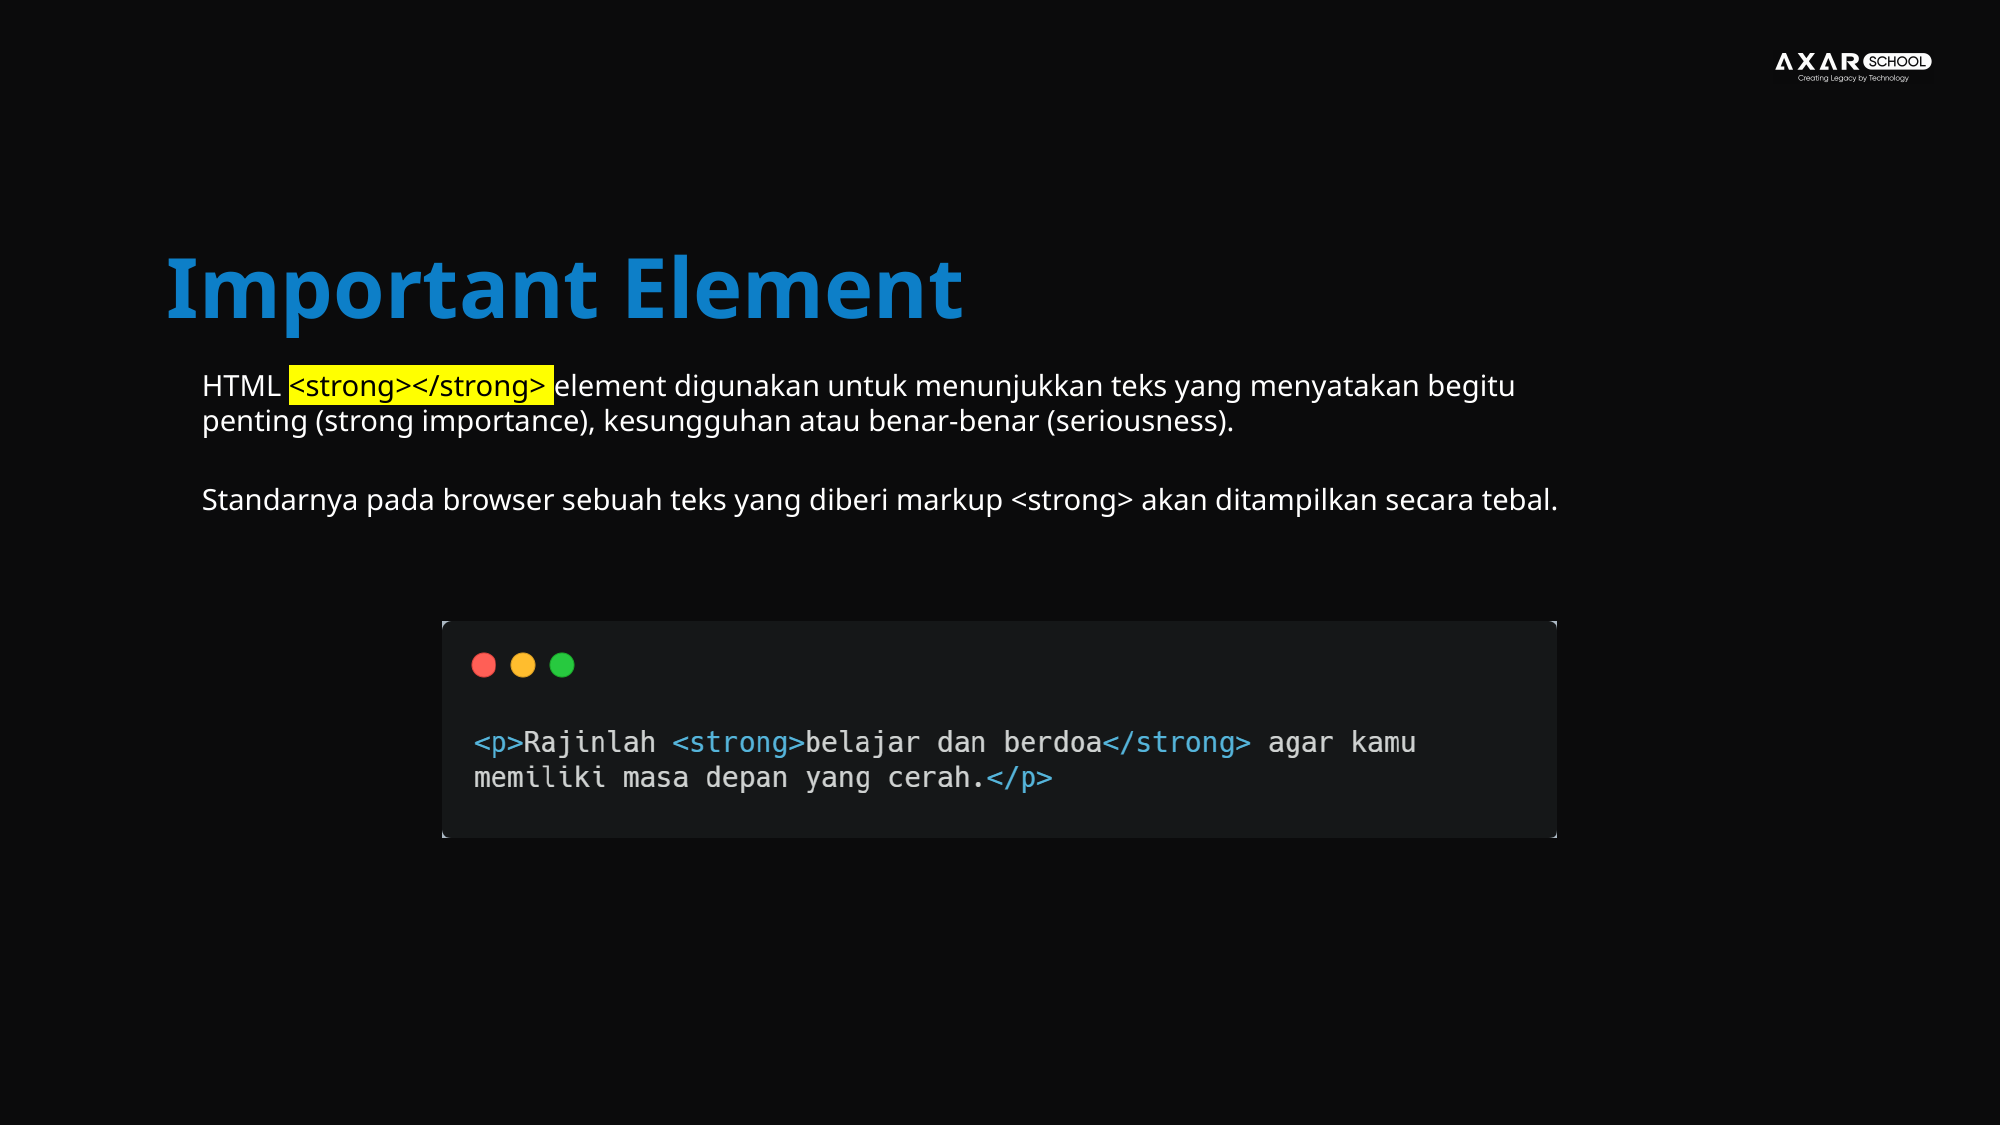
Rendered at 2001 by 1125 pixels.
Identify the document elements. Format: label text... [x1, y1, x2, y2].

text_box Standarnya pada browser sebuah teks yang diberi markup <strong> akan ditampilkan secara tebal. [187, 473, 1598, 524]
picture [442, 621, 1558, 839]
text_box Important Element [152, 228, 981, 343]
picture [1773, 50, 1934, 84]
text_box HTML <strong></strong> element digunakan untuk menunjukkan teks yang menyatakan begitu penting (strong importance), kesungguhan atau benar-benar (seriousness). [187, 359, 1598, 445]
